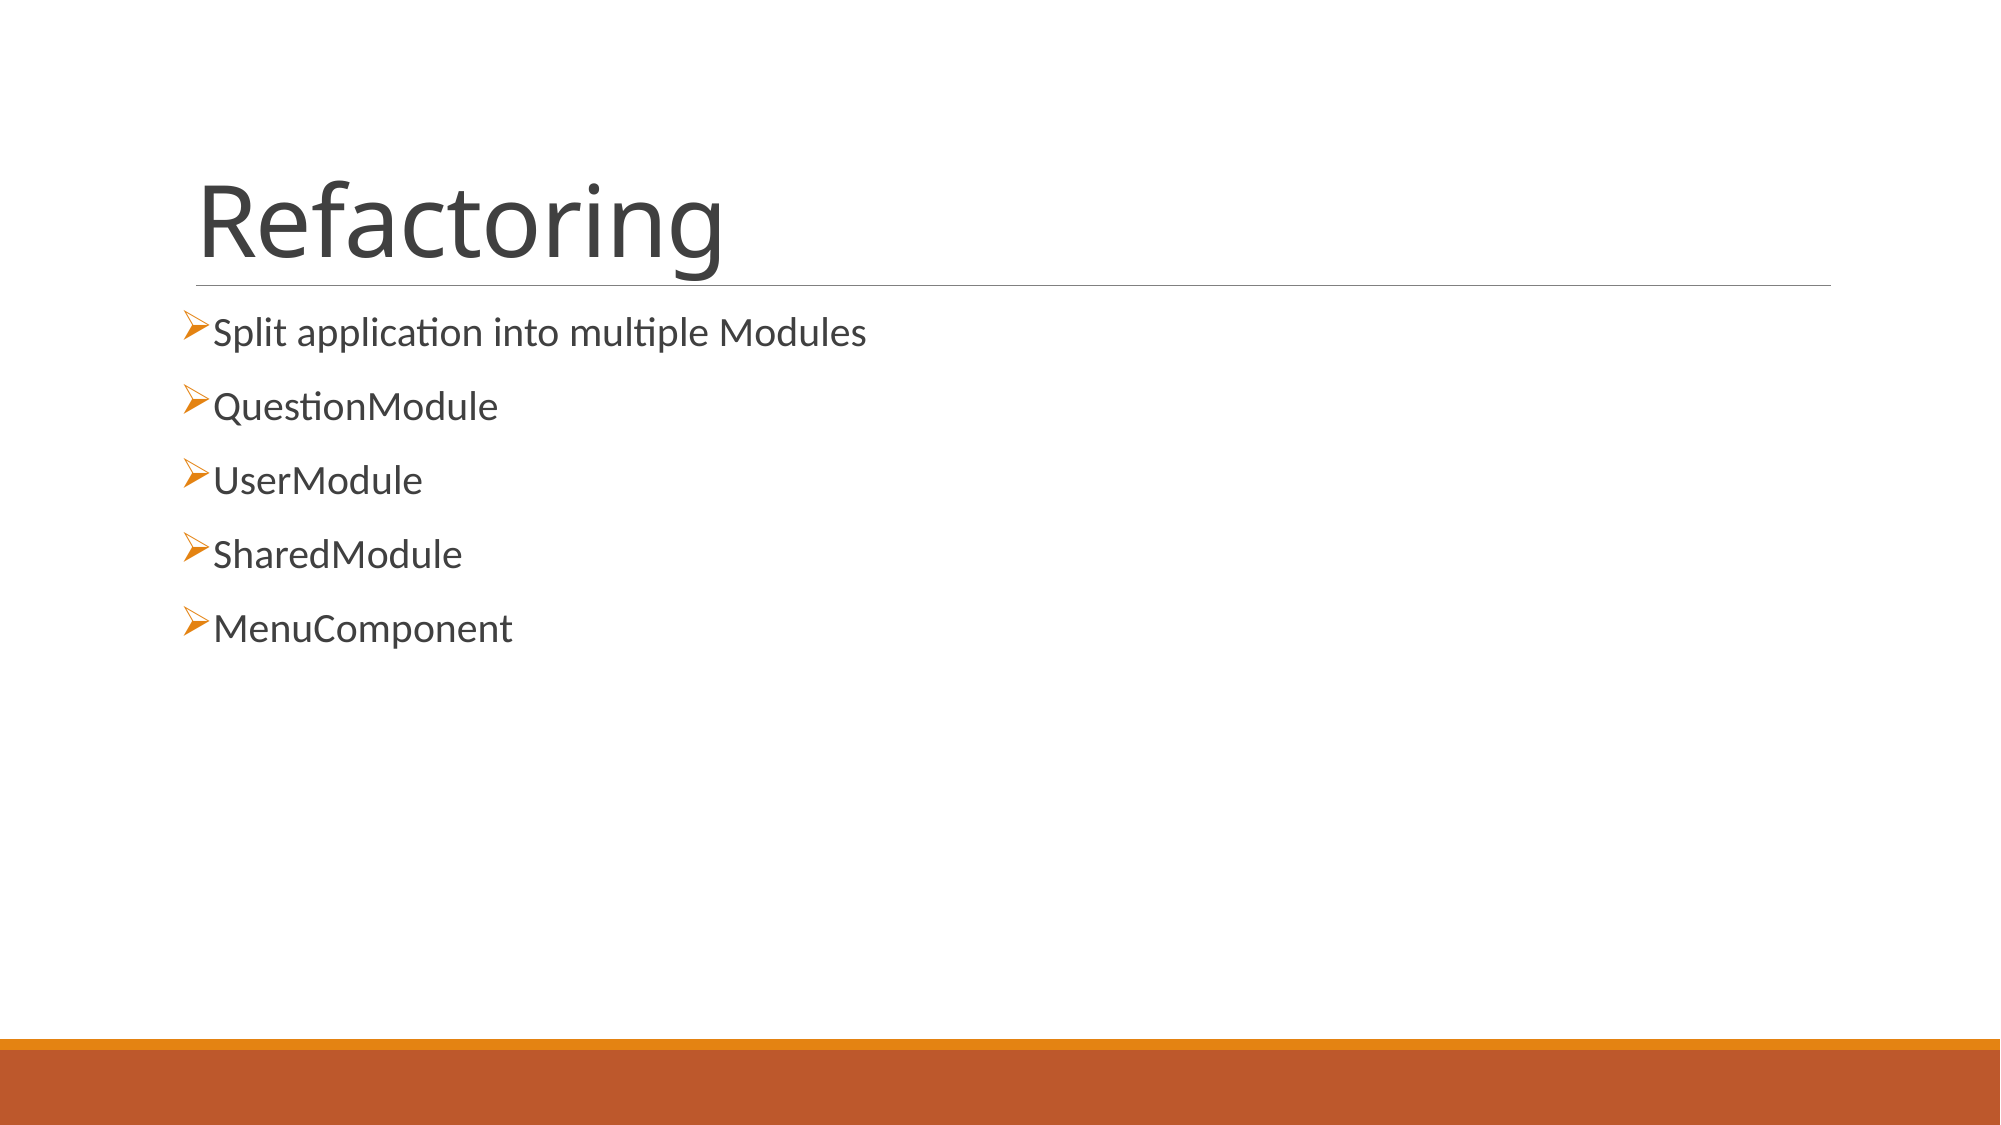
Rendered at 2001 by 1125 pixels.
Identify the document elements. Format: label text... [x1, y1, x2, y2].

title Refactoring [180, 47, 1830, 285]
list Split application into multiple Modules QuestionModule UserModule SharedModule MenuComponent [180, 302, 1830, 963]
